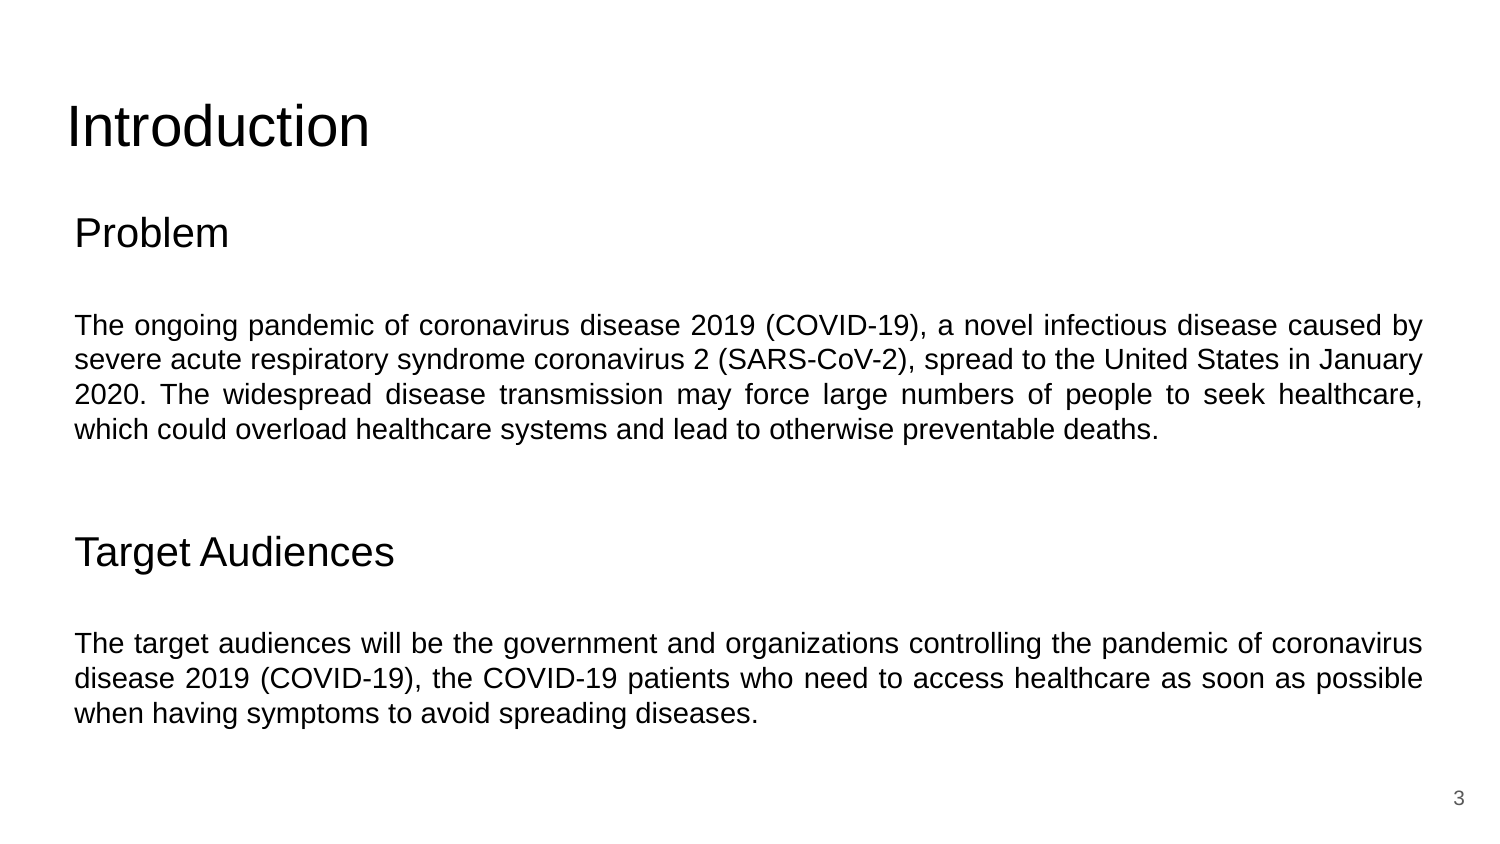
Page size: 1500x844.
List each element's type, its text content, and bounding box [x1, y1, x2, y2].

text_box Target Audiences The target audiences will be the government and organizations controlling the pandemic of coronavirus disease 2019 (COVID-19), the COVID-19 patients who need to access healthcare as soon as possible when having symptoms to avoid spreading diseases. [59, 509, 1441, 738]
slide_number 3 [1389, 764, 1480, 830]
text_box Problem The ongoing pandemic of coronavirus disease 2019 (COVID-19), a novel infectious disease caused by severe acute respiratory syndrome coronavirus 2 (SARS-CoV-2), spread to the United States in January 2020. The widespread disease transmission may force large numbers of people to seek healthcare, which could overload healthcare systems and lead to otherwise preventable deaths. [59, 190, 1441, 476]
title Introduction [51, 72, 1449, 167]
